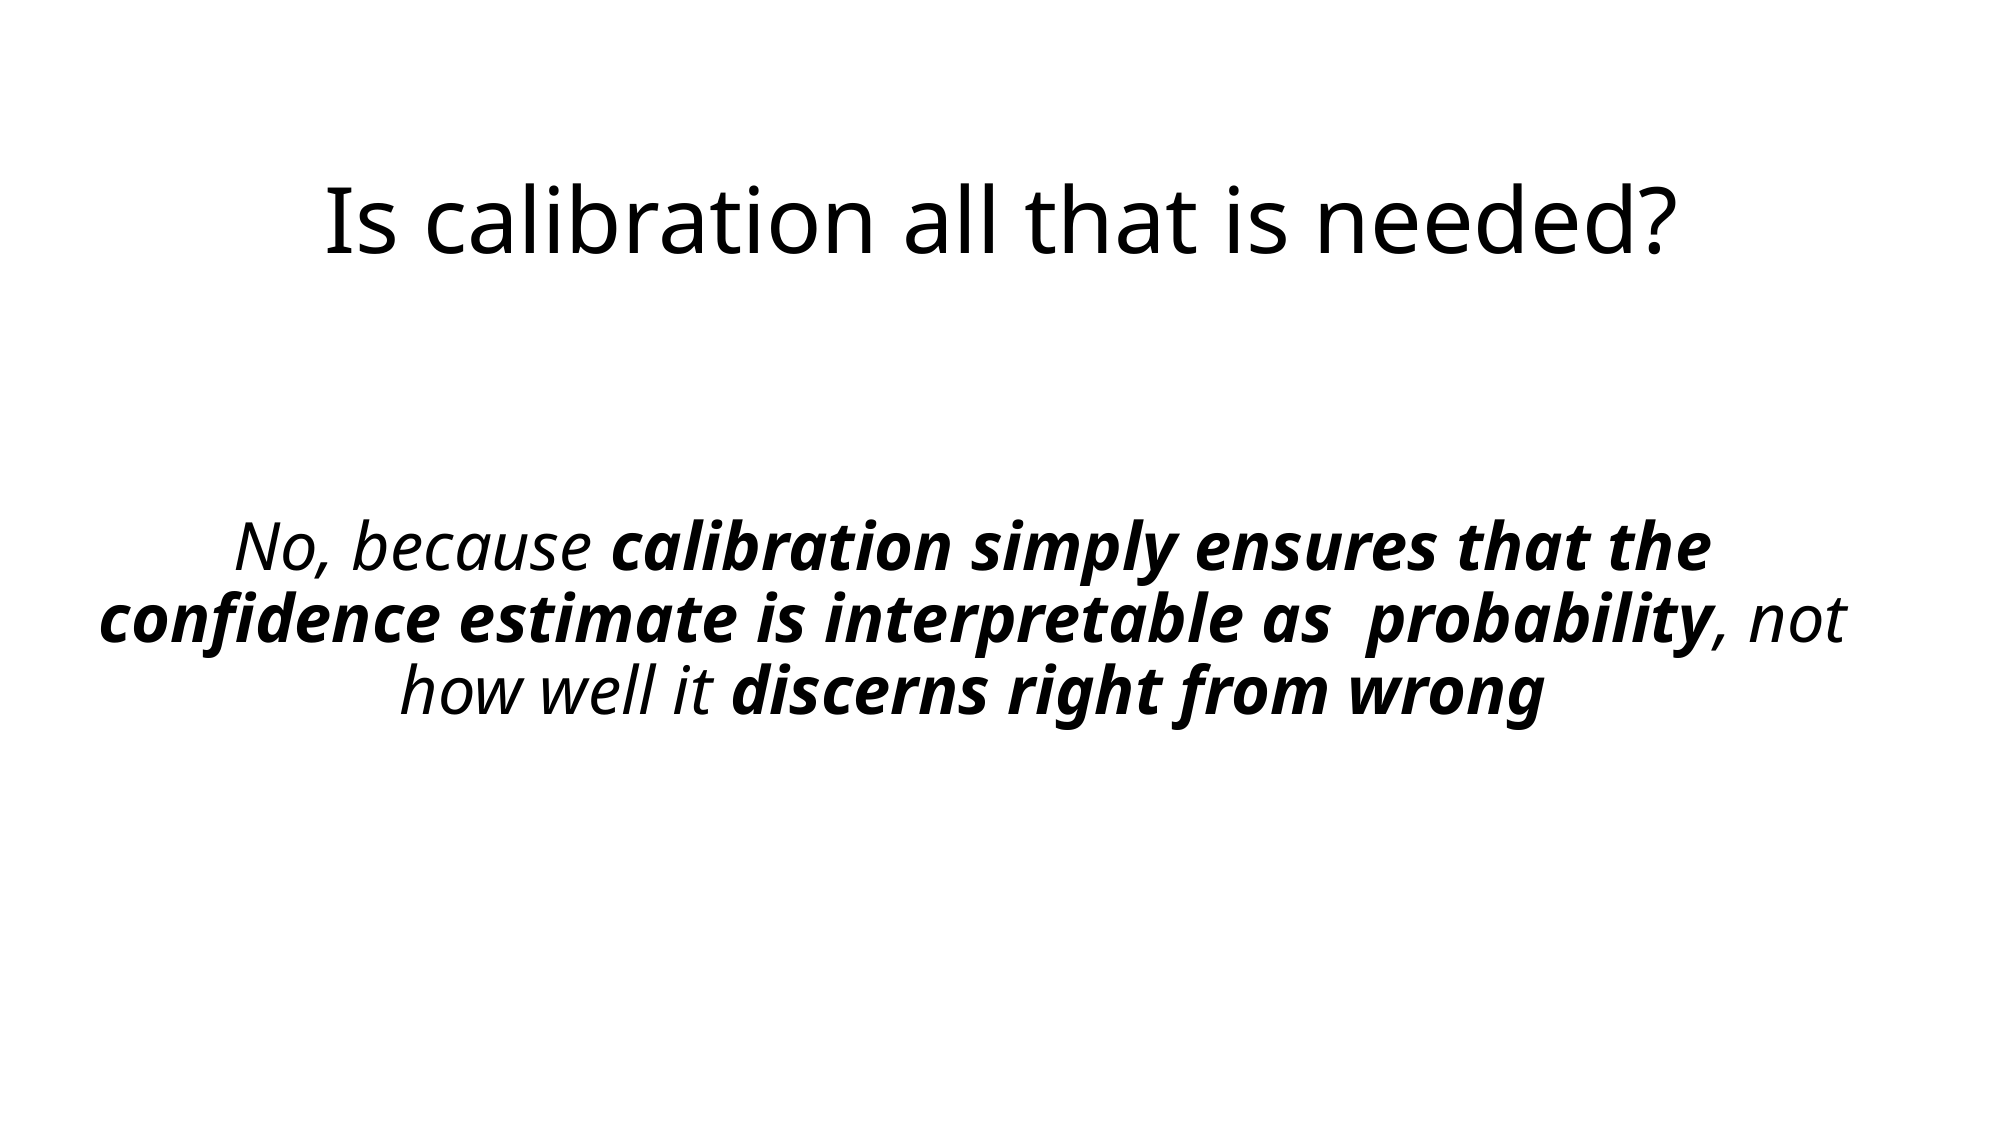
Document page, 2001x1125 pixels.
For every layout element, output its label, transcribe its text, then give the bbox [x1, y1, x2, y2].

title No, because calibration simply ensures that the confidence estimate is interpretable as probability, not how well it discerns right from wrong [72, 481, 1874, 761]
text_box Is calibration all that is needed? [2, 115, 2000, 333]
